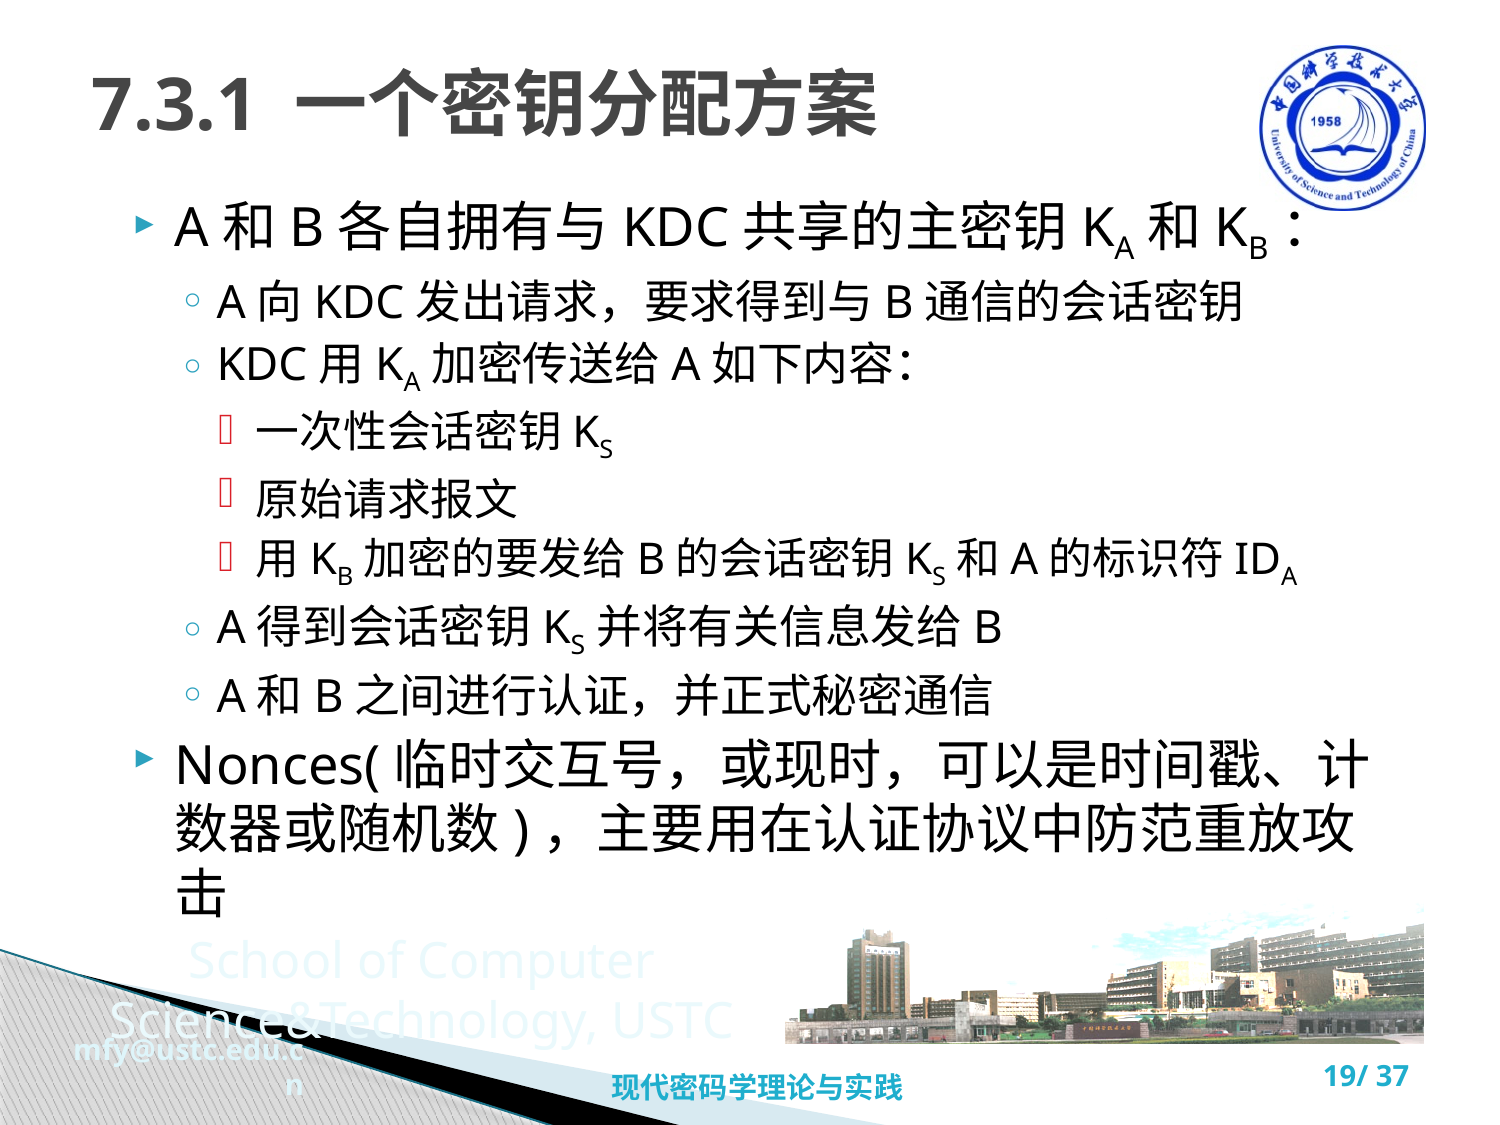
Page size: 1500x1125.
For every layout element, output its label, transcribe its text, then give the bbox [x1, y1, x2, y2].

list A和B各自拥有与KDC共享的主密钥KA和KB： A向KDC发出请求，要求得到与B通信的会话密钥 KDC用KA加密传送给A如下内容： 一次性会话密钥KS 原始请求报文 用KB加密的要发给B的会话密钥KS和A的标识符IDA A得到会话密钥KS并将有关信息发给B A和B之间进行认证，并正式秘密通信 Nonces(临时交互号，或现时，可以是时间戳、计数器或随机数)，主要用在认证协议中防范重放攻击 [99, 184, 1417, 976]
title 7.3 密钥分配 [785, 855, 1424, 1044]
picture [1259, 45, 1426, 211]
title 7.3.1 一个密钥分配方案 [76, 42, 1315, 160]
